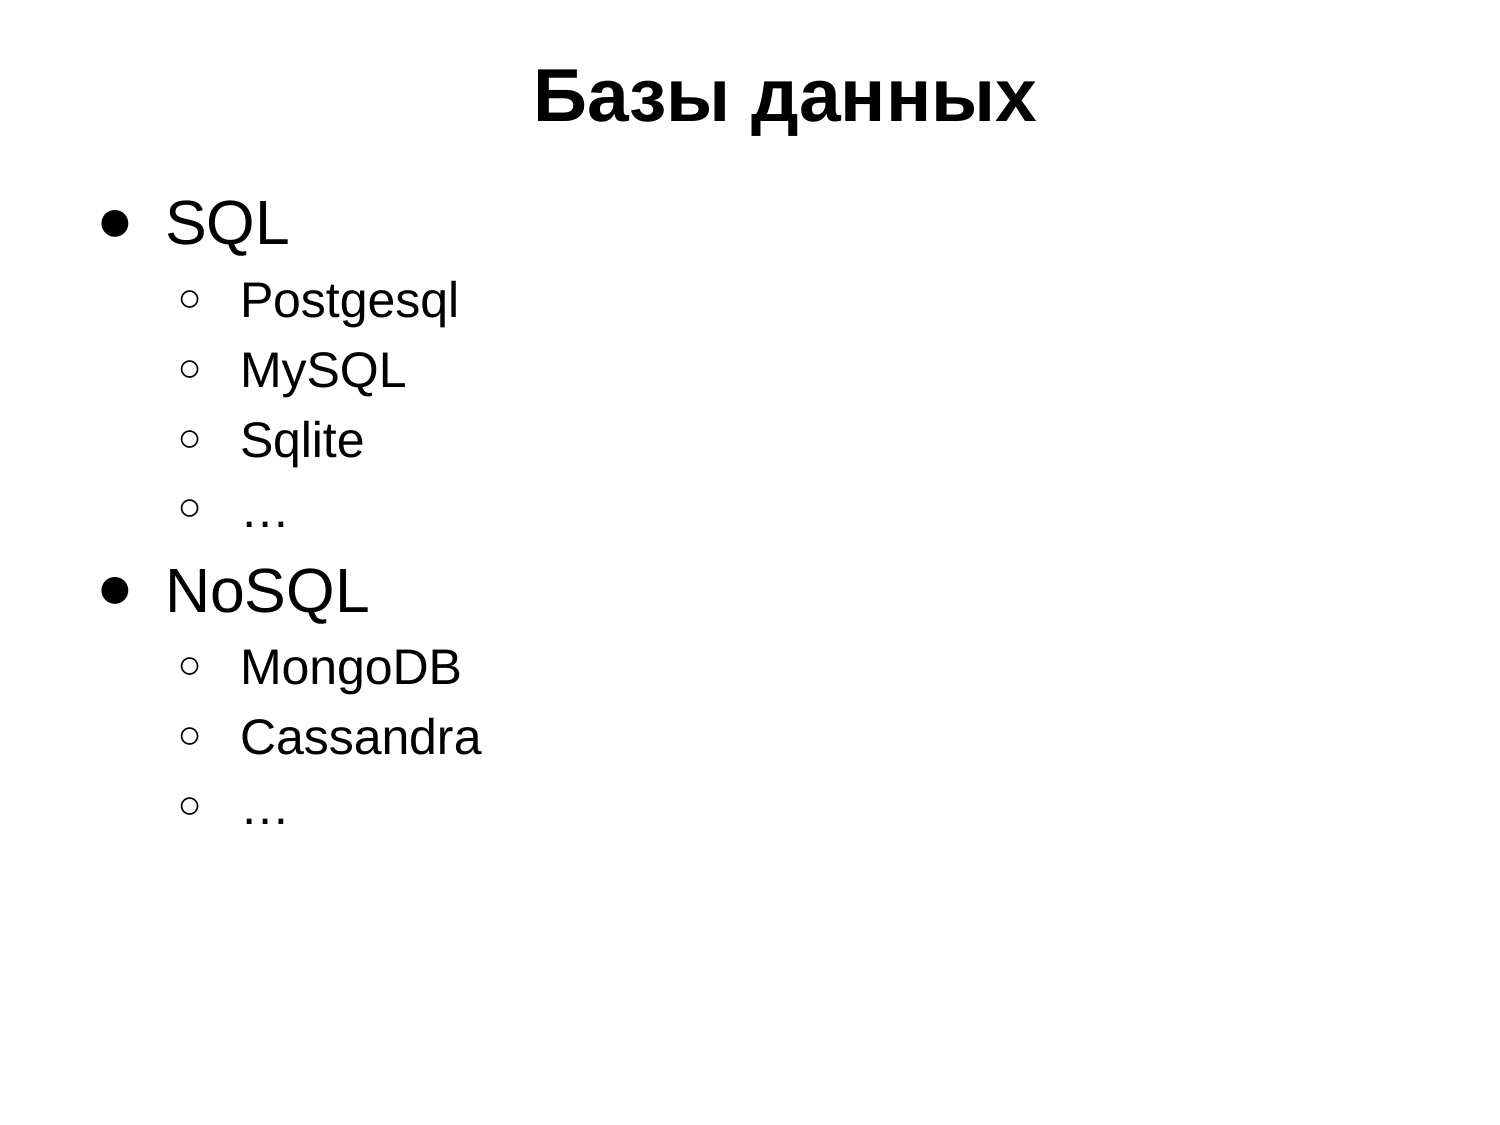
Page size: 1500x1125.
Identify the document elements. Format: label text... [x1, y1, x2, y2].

title Базы данных [91, 40, 1442, 151]
list SQL Postgesql MySQL Sqlite … NoSQL MongoDB Cassandra … [75, 167, 1425, 1078]
